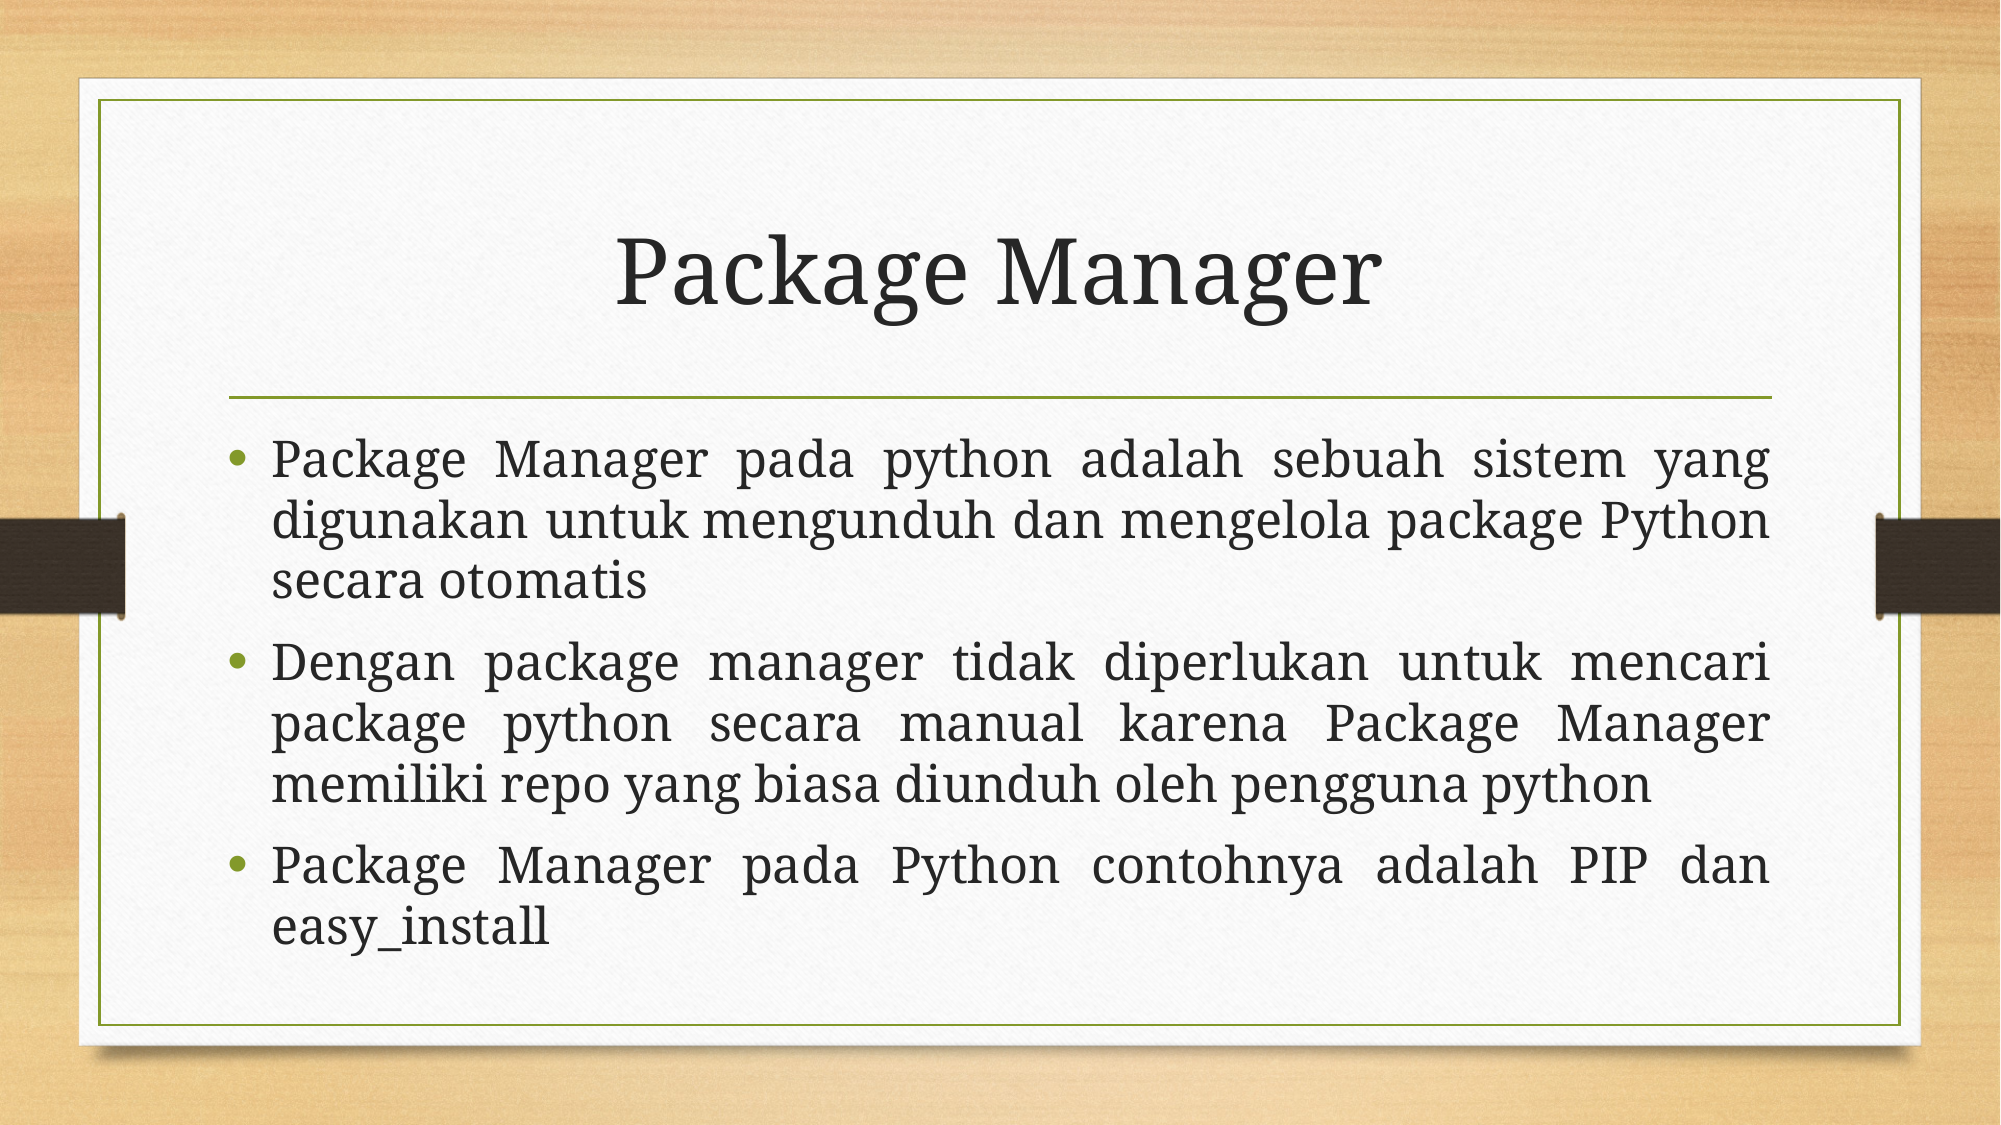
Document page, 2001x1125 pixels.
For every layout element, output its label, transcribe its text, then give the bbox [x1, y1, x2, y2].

picture [0, 0, 2001, 1125]
title Package Manager [212, 161, 1788, 375]
list Package Manager pada python adalah sebuah sistem yang digunakan untuk mengunduh dan mengelola package Python secara otomatis Dengan package manager tidak diperlukan untuk mencari package python secara manual karena Package Manager memiliki repo yang biasa diunduh oleh pengguna python Package Manager pada Python contohnya adalah PIP dan easy_install [212, 419, 1788, 964]
